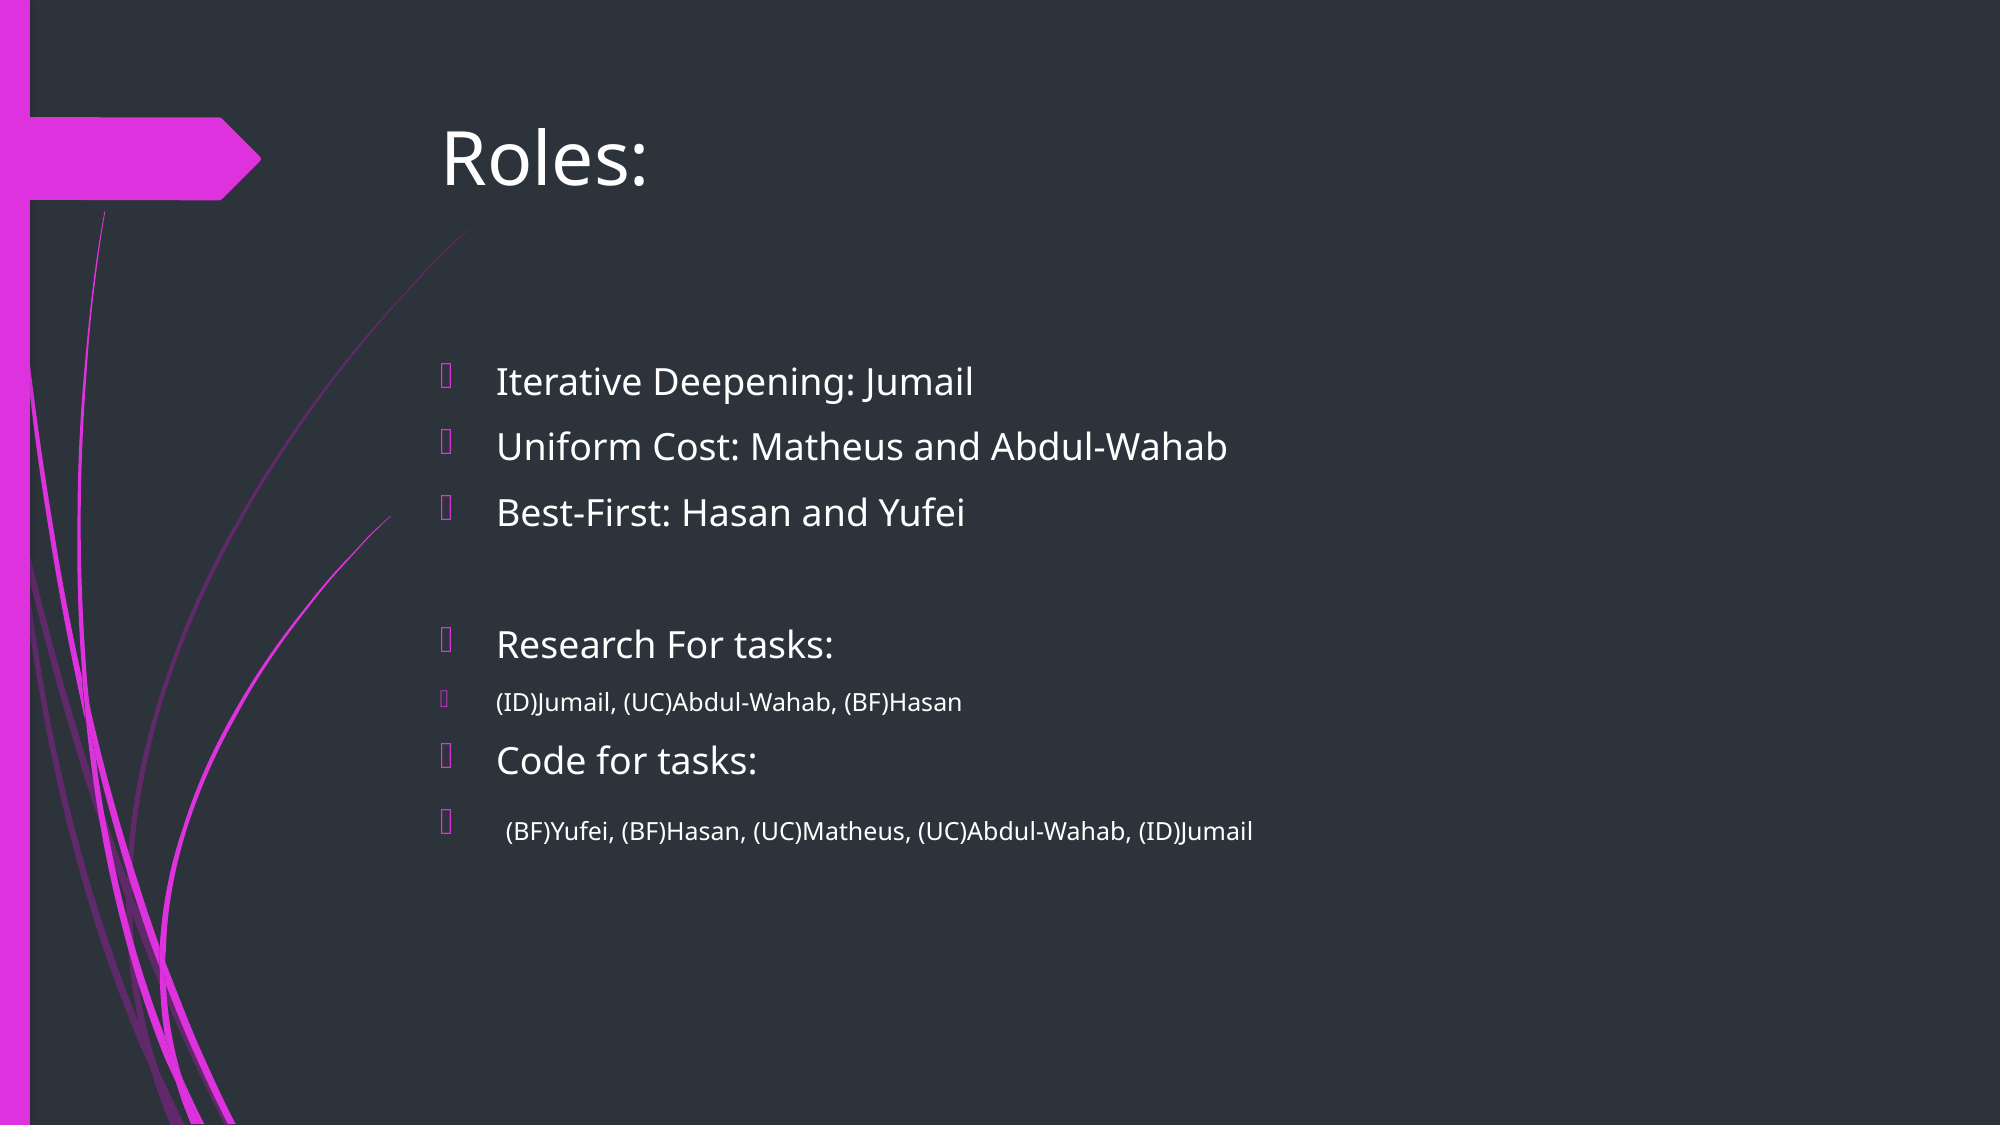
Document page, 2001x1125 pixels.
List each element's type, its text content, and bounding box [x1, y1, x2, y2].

title Roles: [425, 102, 1888, 313]
list Iterative Deepening: Jumail Uniform Cost: Matheus and Abdul-Wahab Best-First: Hasan and Yufei Research For tasks: (ID)Jumail, (UC)Abdul-Wahab, (BF)Hasan Code for tasks: (BF)Yufei, (BF)Hasan, (UC)Matheus, (UC)Abdul-Wahab, (ID)Jumail [424, 350, 1888, 970]
